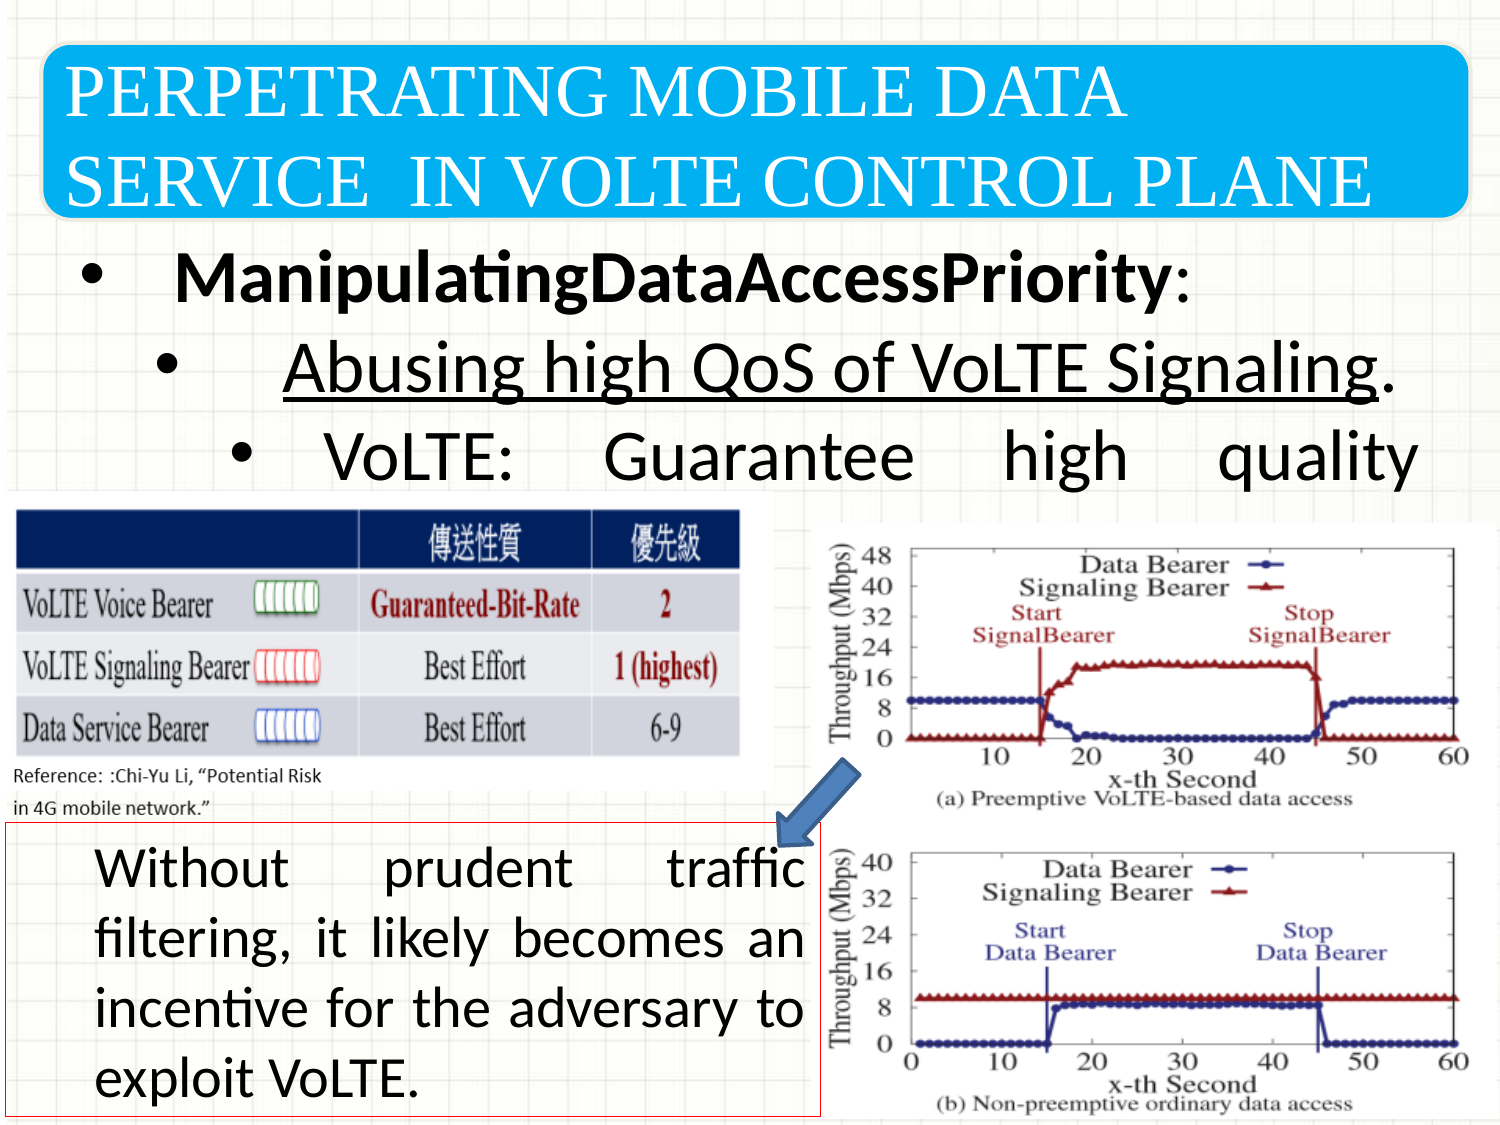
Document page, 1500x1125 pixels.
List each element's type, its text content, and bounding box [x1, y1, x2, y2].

text_box [775, 796, 806, 848]
picture [0, 0, 1500, 1125]
text_box ManipulatingDataAccessPriority: Abusing high QoS of VoLTE Signaling. VoLTE: Guarantee high quality voices. [64, 222, 1436, 822]
text_box PERPETRATING MOBILE DATA SERVICE IN VOLTE CONTROL PLANE [39, 40, 1473, 222]
text_box Without prudent trafﬁc ﬁltering, it likely becomes an incentive for the adversary to exploit VoLTE. [5, 822, 806, 1117]
